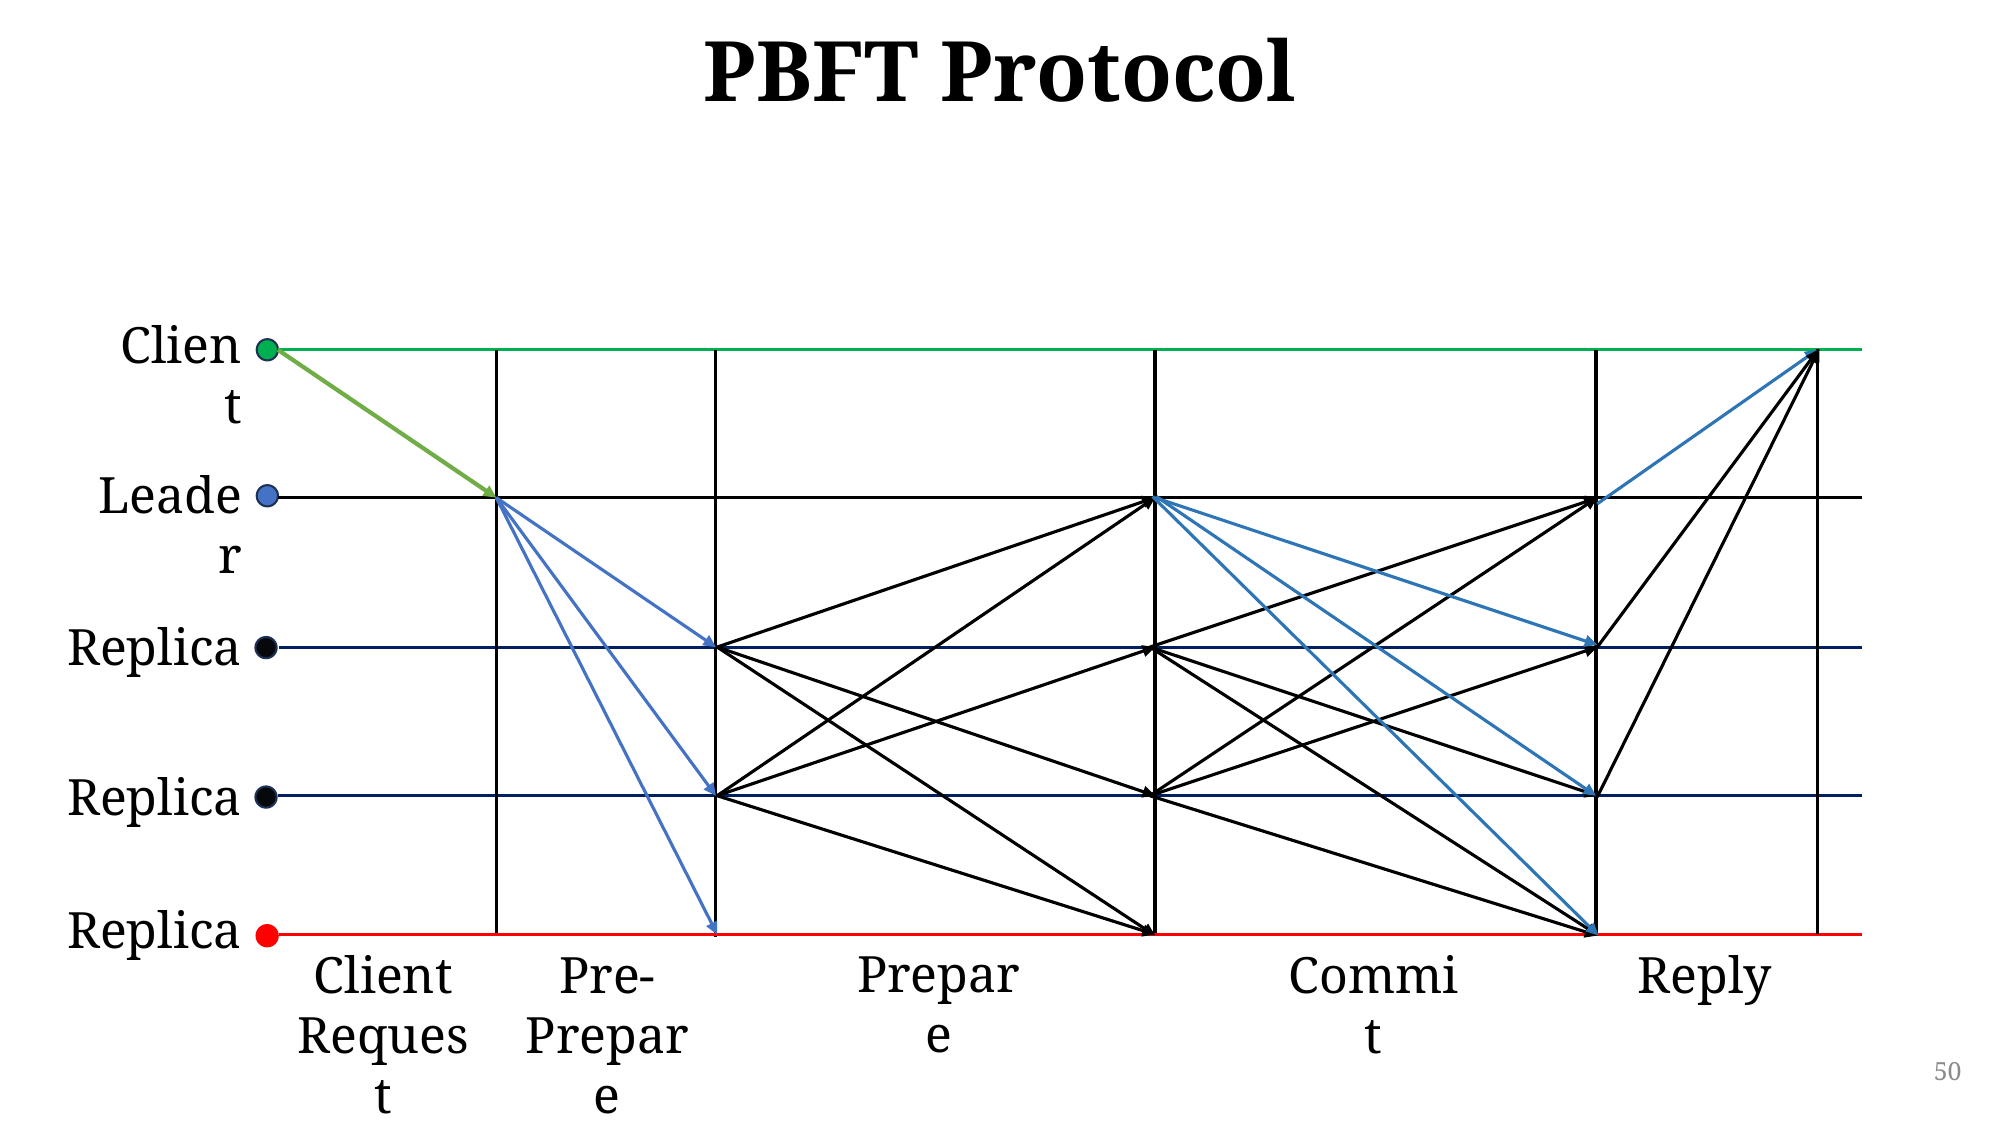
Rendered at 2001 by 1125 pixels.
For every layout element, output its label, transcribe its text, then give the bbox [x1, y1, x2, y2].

text_box Leader [66, 456, 257, 591]
text_box Reply [1596, 936, 1814, 1012]
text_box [1152, 496, 1599, 936]
text_box [257, 785, 278, 809]
text_box [257, 484, 279, 508]
text_box Pre-Prepare [499, 936, 716, 1125]
text_box Replica [52, 608, 257, 684]
text_box Commit [1265, 936, 1482, 1072]
text_box Replica [52, 757, 257, 833]
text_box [717, 647, 1149, 795]
text_box Prepare [830, 936, 1047, 1070]
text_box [717, 795, 1149, 935]
text_box Client Request [275, 936, 492, 1125]
text_box [257, 924, 279, 948]
text_box [257, 635, 278, 660]
slide_number 50 [1526, 1042, 1977, 1103]
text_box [717, 497, 1149, 647]
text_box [1597, 348, 1820, 798]
text_box Replica [52, 890, 257, 966]
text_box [277, 349, 497, 498]
text_box Client [88, 306, 257, 442]
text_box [496, 497, 717, 935]
text_box [257, 338, 279, 362]
title PBFT Protocol [137, 0, 1863, 149]
